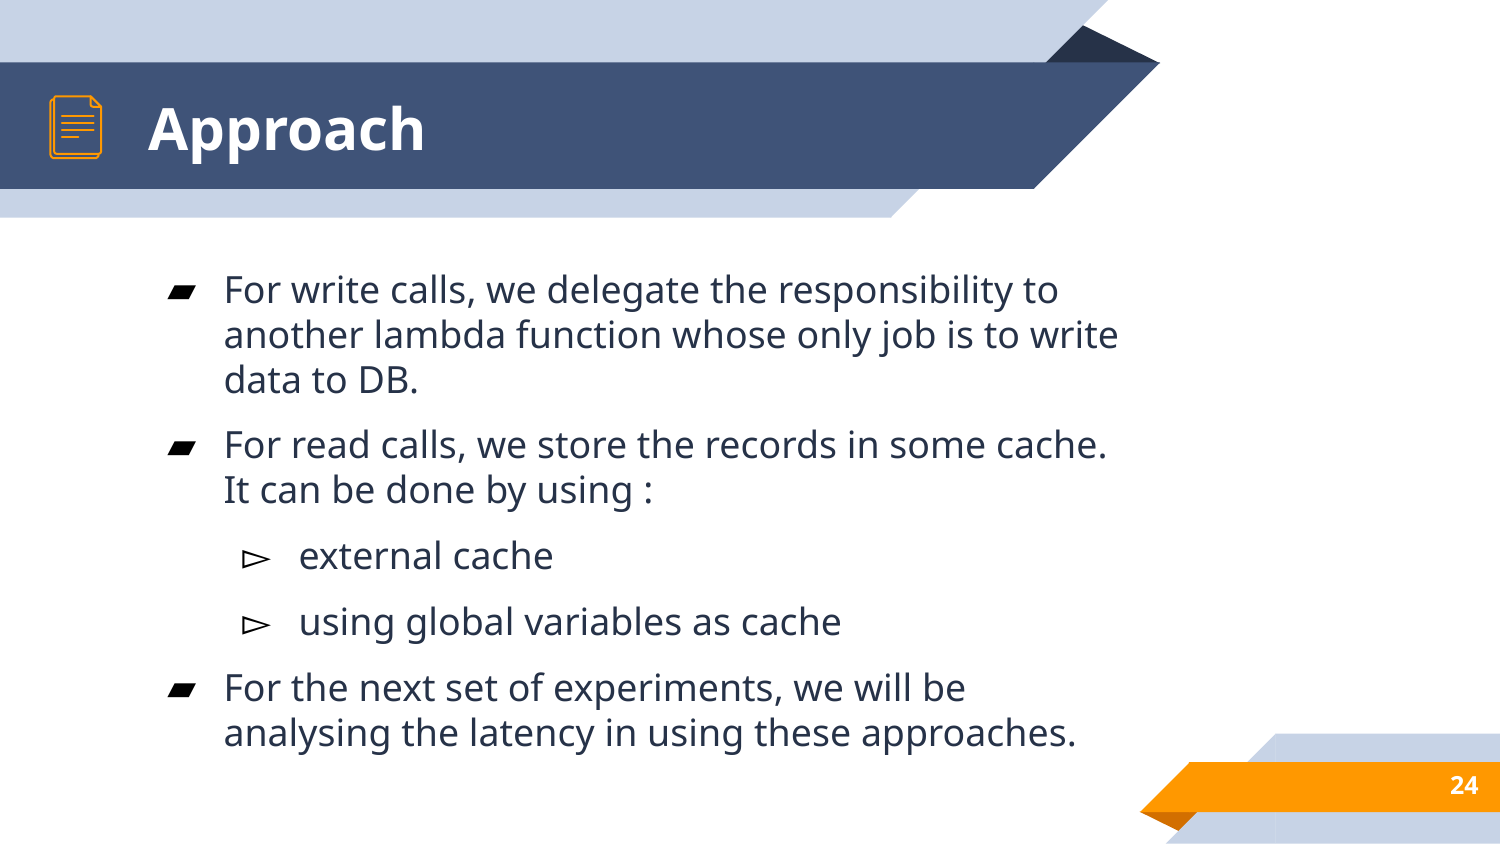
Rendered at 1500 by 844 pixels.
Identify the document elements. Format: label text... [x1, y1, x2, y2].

list For write calls, we delegate the responsibility to another lambda function whose only job is to write data to DB. For read calls, we store the records in some cache. It can be done by using : external cache using global variables as cache For the next set of experiments, we will be analysing the latency in using these approaches. [133, 242, 1151, 778]
title Approach [133, 64, 1035, 190]
slide_number ‹#› [1249, 760, 1494, 813]
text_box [50, 96, 102, 159]
